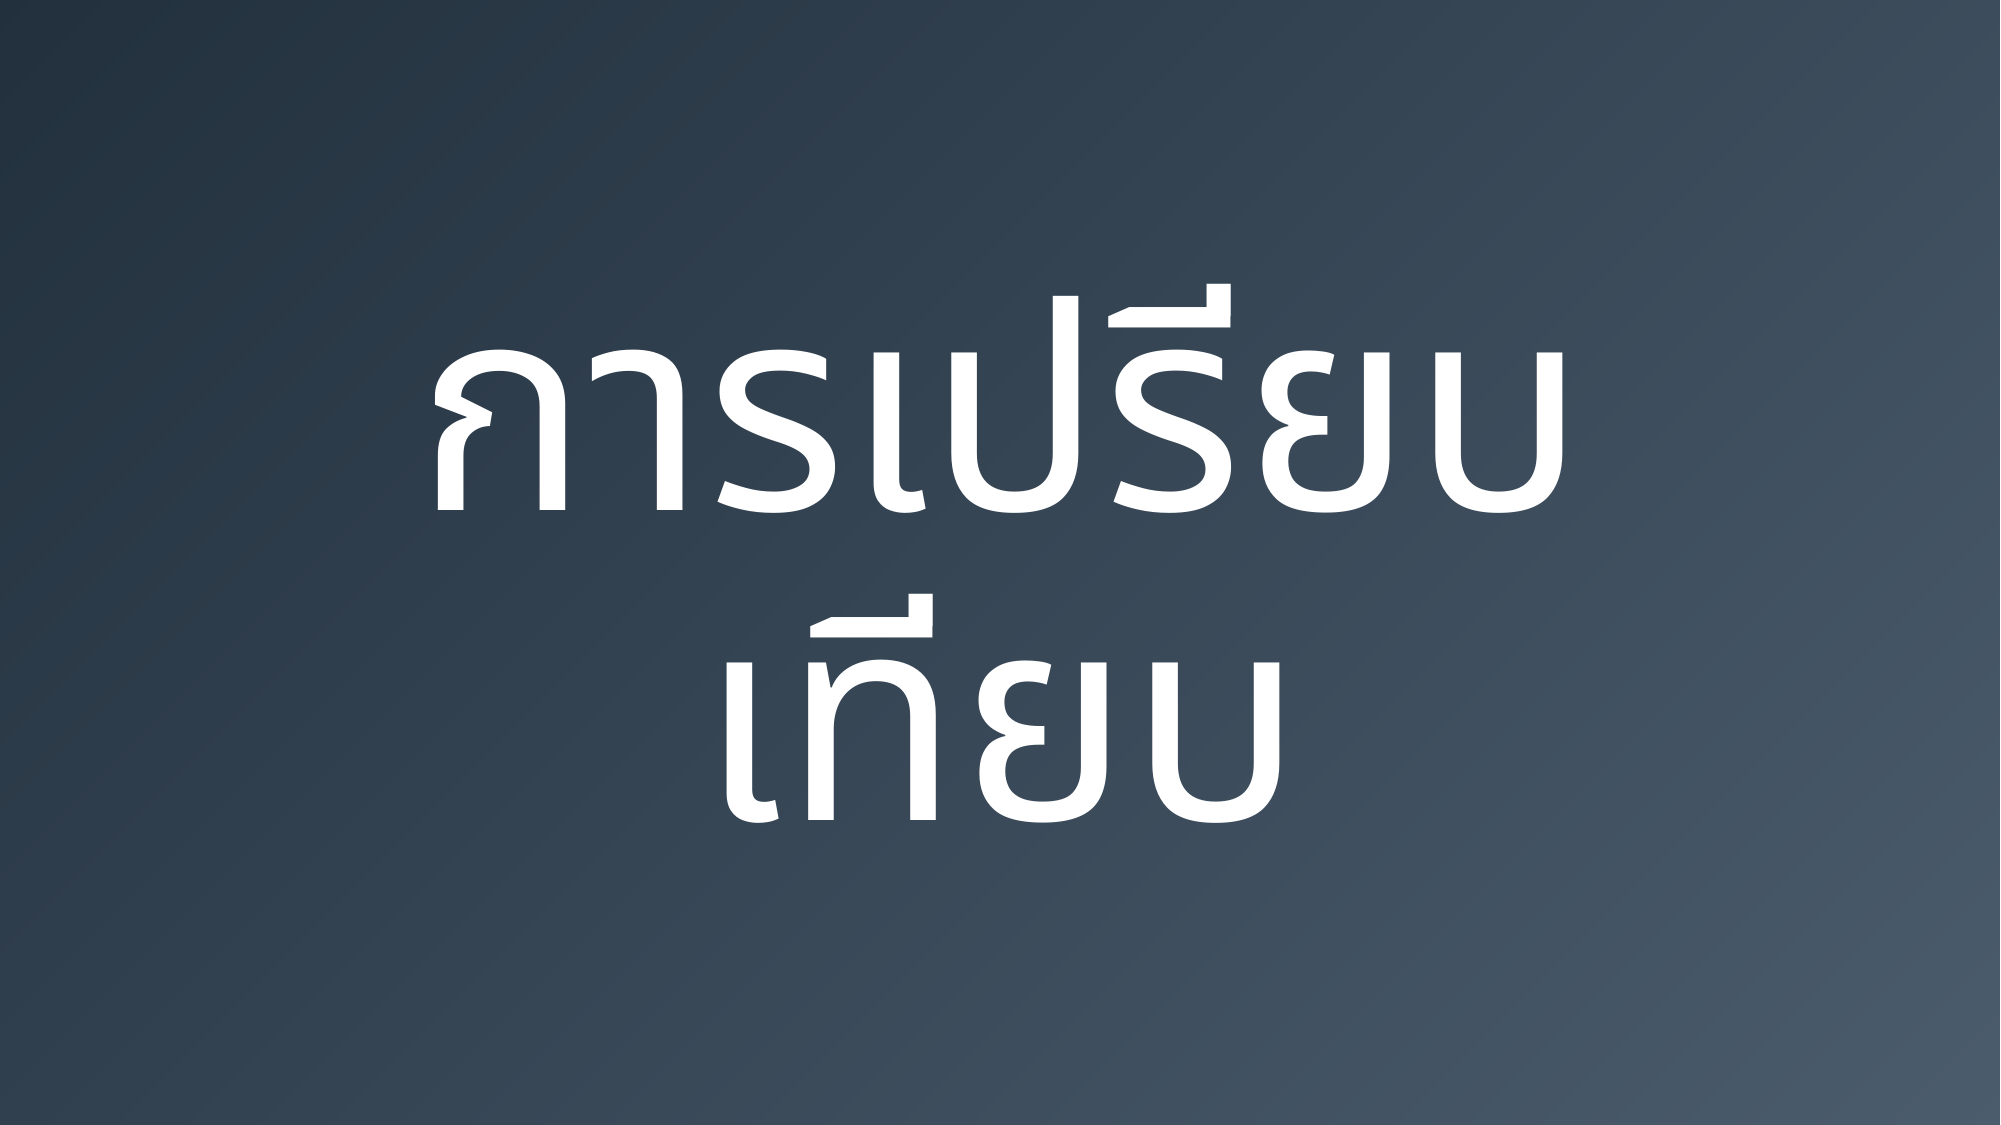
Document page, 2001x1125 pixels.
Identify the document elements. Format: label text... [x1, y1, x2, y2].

text_box การเปรียบเทียบ [306, 430, 1698, 715]
